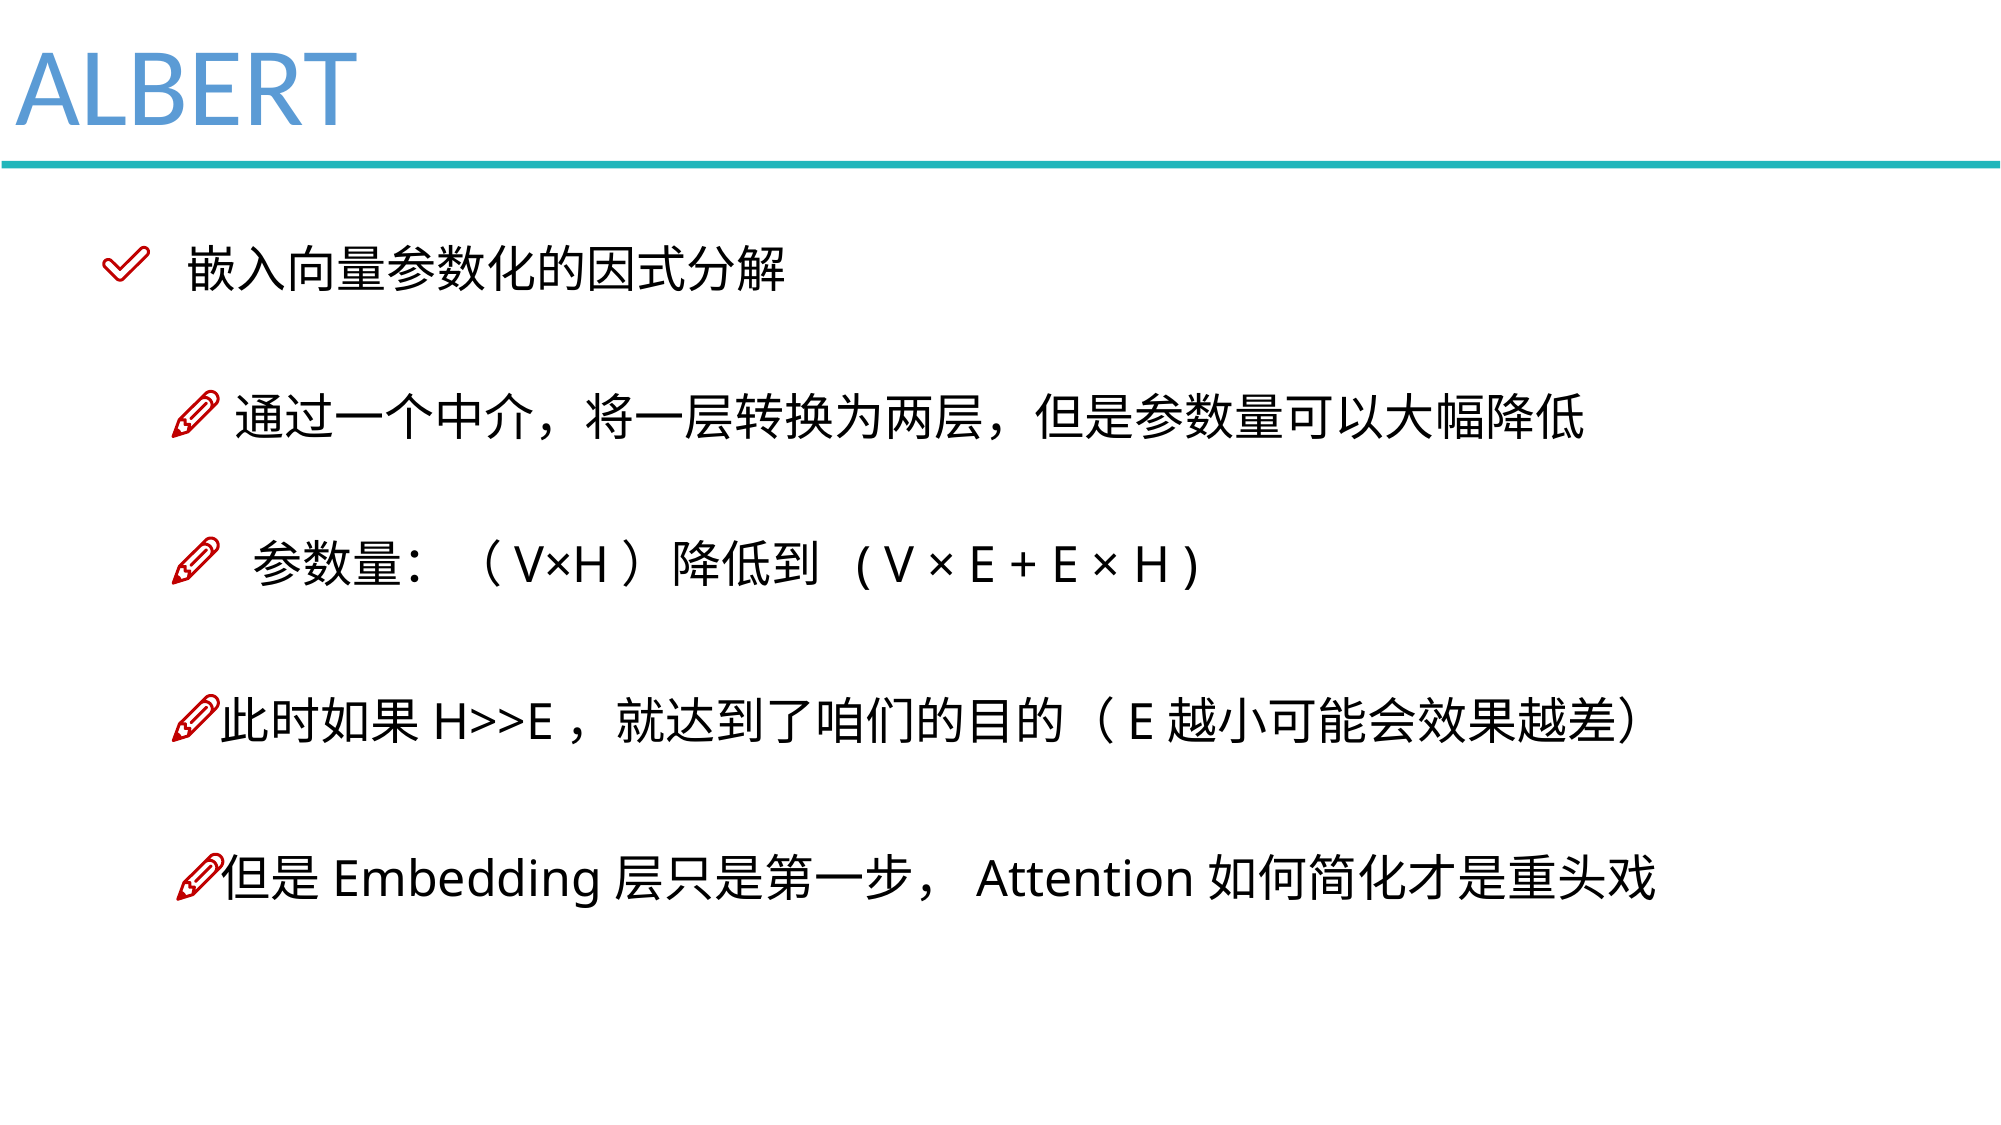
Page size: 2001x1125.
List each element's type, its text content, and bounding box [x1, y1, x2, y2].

text_box [171, 536, 220, 585]
text_box 参数量：（V×H）降低到 ( V × E + E × H ) [237, 524, 1227, 600]
text_box [171, 389, 219, 438]
text_box 但是Embedding层只是第一步，Attention如何简化才是重头戏 [205, 839, 1673, 915]
text_box [176, 859, 205, 901]
text_box 此时如果H>>E，就达到了咱们的目的（E越小可能会效果越差） [205, 682, 1683, 757]
text_box 嵌入向量参数化的因式分解 [171, 229, 802, 305]
text_box [171, 696, 205, 742]
text_box 通过一个中介，将一层转换为两层，但是参数量可以大幅降低 [219, 377, 1600, 453]
text_box ALBERT [0, 5, 374, 156]
text_box [102, 245, 151, 282]
